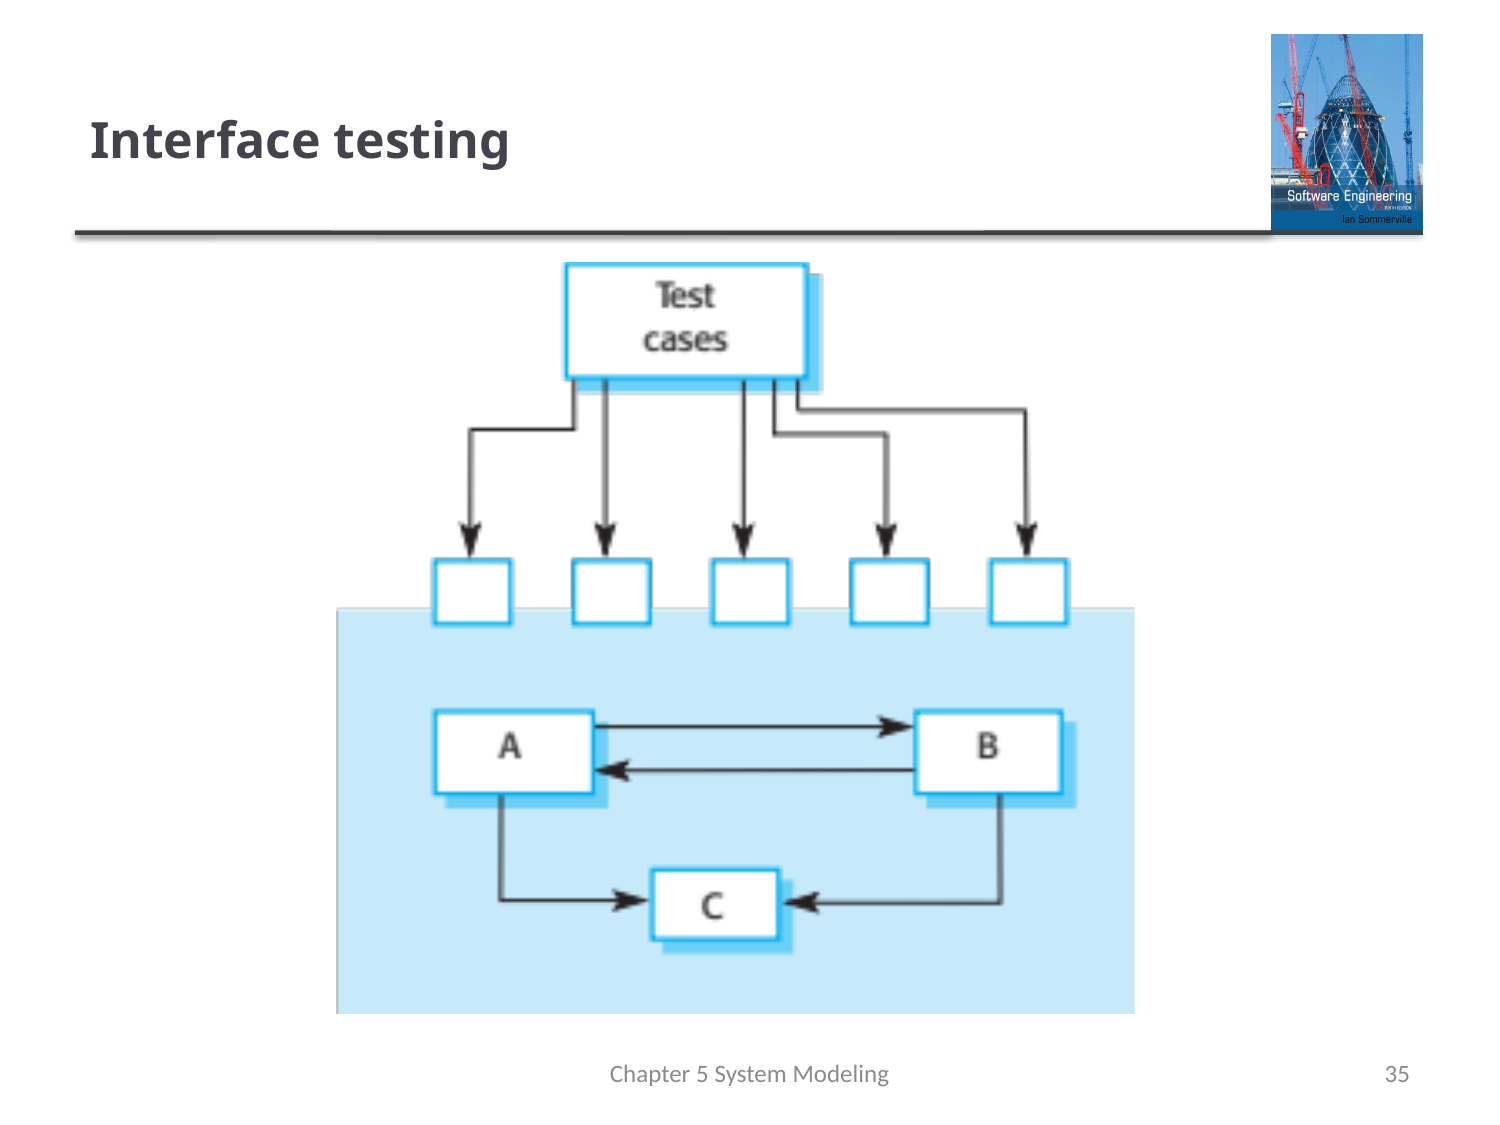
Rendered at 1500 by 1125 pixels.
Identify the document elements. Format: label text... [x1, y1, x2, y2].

picture [334, 262, 1135, 1014]
title Interface testing [74, 44, 1272, 233]
footer Chapter 5 System Modeling [512, 1042, 988, 1103]
picture [1271, 34, 1423, 230]
slide_number 35 [1074, 1042, 1425, 1103]
